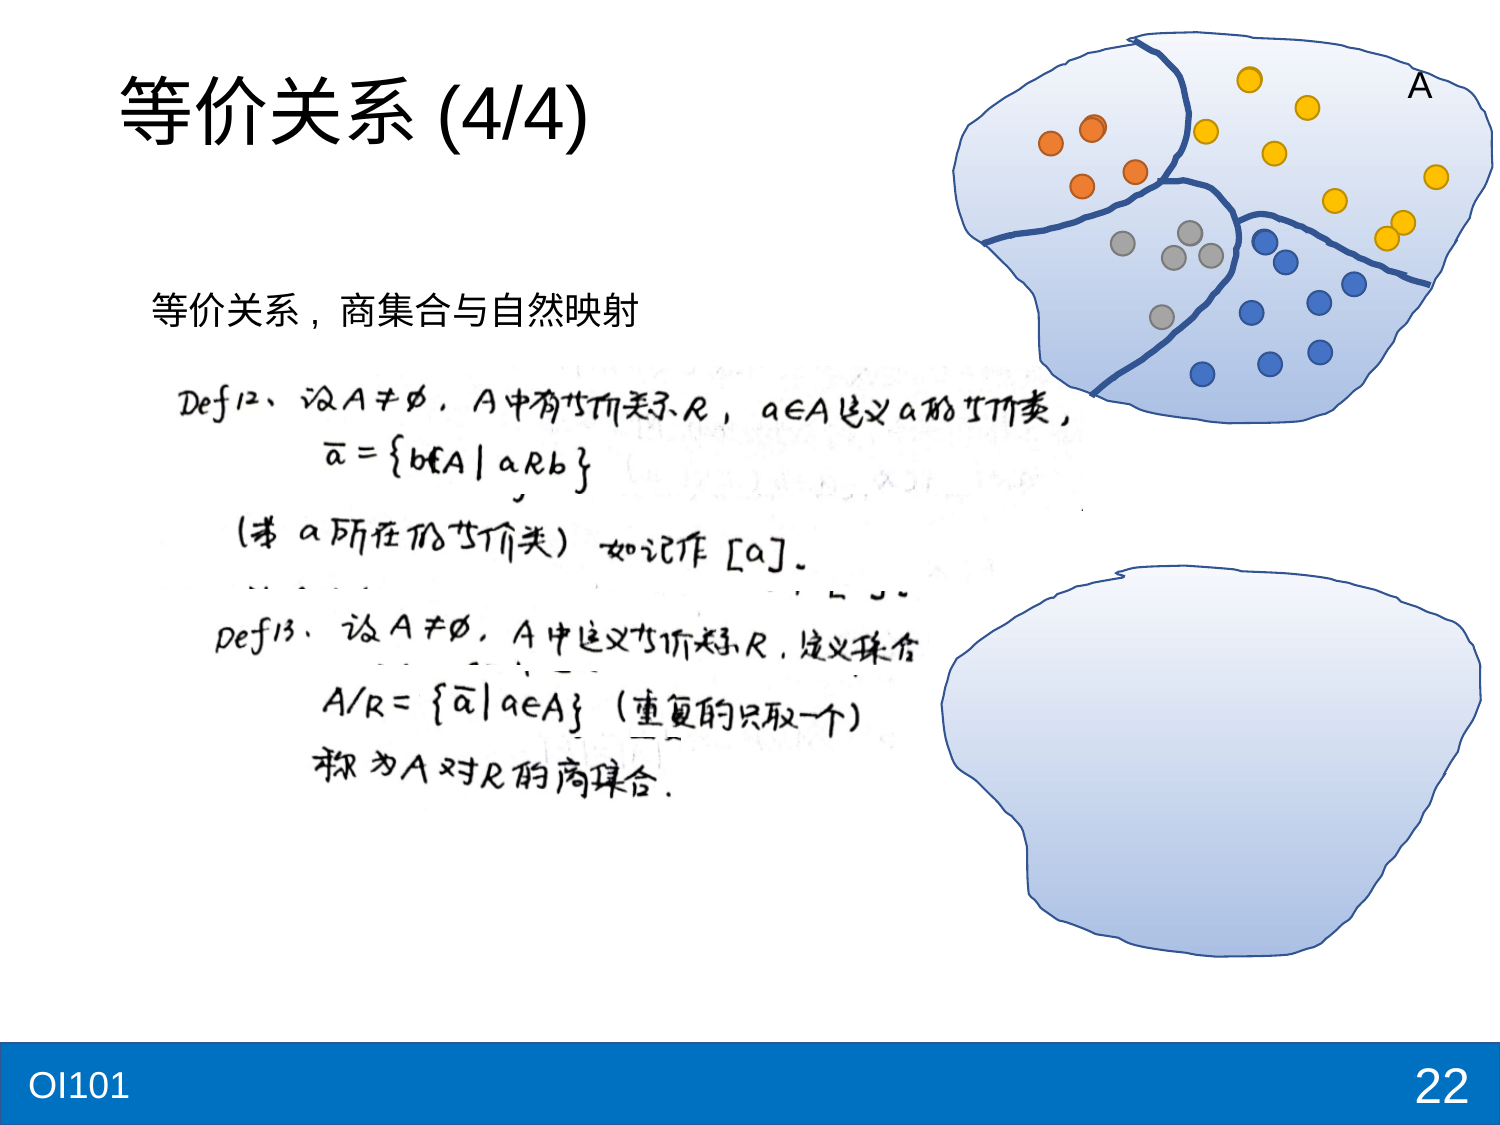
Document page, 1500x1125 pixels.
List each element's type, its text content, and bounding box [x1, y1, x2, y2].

text_box [1294, 94, 1321, 121]
text_box A [1392, 53, 1448, 114]
text_box [1109, 230, 1136, 257]
text_box [1236, 67, 1263, 94]
text_box [1272, 249, 1299, 276]
title 等价关系(4/4) [103, 59, 1068, 171]
text_box [1423, 164, 1450, 191]
text_box [1189, 361, 1216, 388]
picture [178, 591, 929, 665]
text_box [1306, 289, 1333, 316]
text_box [1261, 140, 1288, 167]
text_box [1238, 299, 1265, 326]
text_box [1078, 117, 1105, 143]
text_box [1307, 339, 1334, 366]
text_box [1321, 188, 1348, 214]
text_box [981, 39, 1190, 246]
text_box [1193, 118, 1219, 145]
text_box [1390, 209, 1417, 236]
picture [299, 671, 895, 811]
slide_number 22 [1147, 1054, 1485, 1114]
text_box [1341, 271, 1368, 298]
text_box [1037, 130, 1062, 156]
text_box [1090, 179, 1240, 398]
text_box [1252, 229, 1279, 256]
text_box [1374, 225, 1401, 252]
text_box [1237, 212, 1431, 287]
text_box [1257, 351, 1284, 378]
text_box [952, 31, 1494, 425]
text_box 等价关系, 商集合与自然映射 [136, 279, 655, 340]
text_box [940, 564, 1482, 958]
text_box [1176, 220, 1203, 247]
picture [103, 366, 1083, 589]
